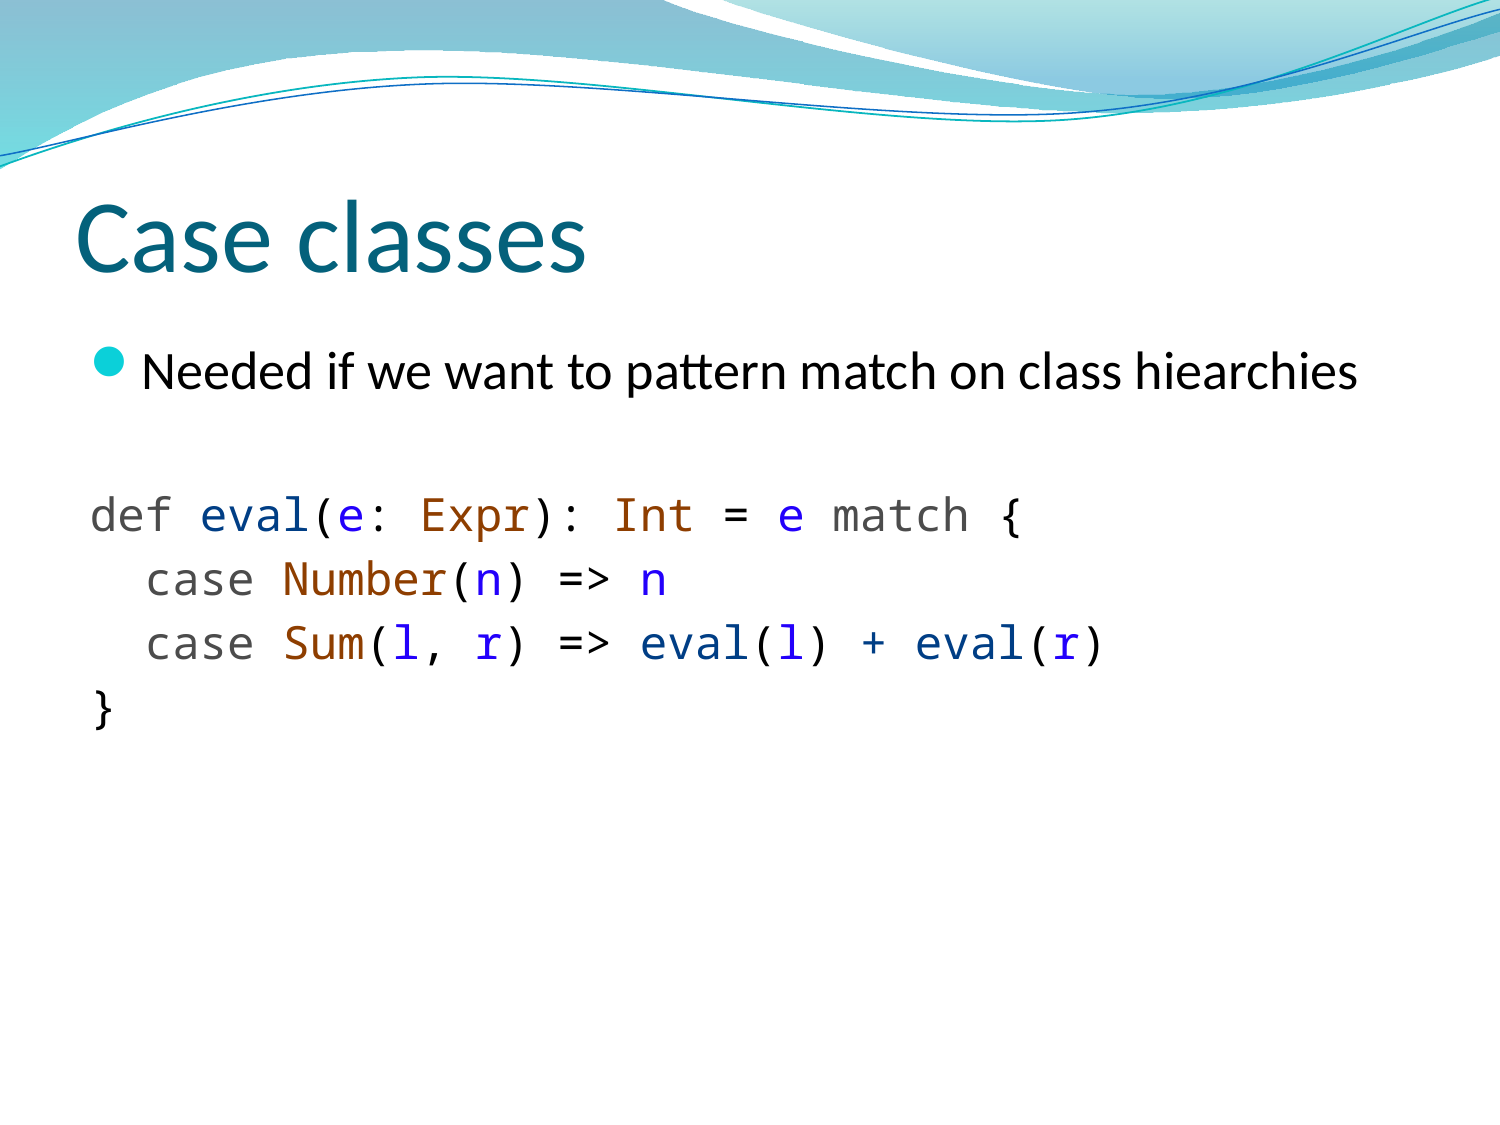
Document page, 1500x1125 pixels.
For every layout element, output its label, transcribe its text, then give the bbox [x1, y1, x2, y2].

title Case classes [75, 105, 1425, 293]
list Needed if we want to pattern match on class hiearchies def eval(e: Expr): Int = e match { case Number(n) => n case Sum(l, r) => eval(l) + eval(r) } [75, 328, 1425, 1038]
